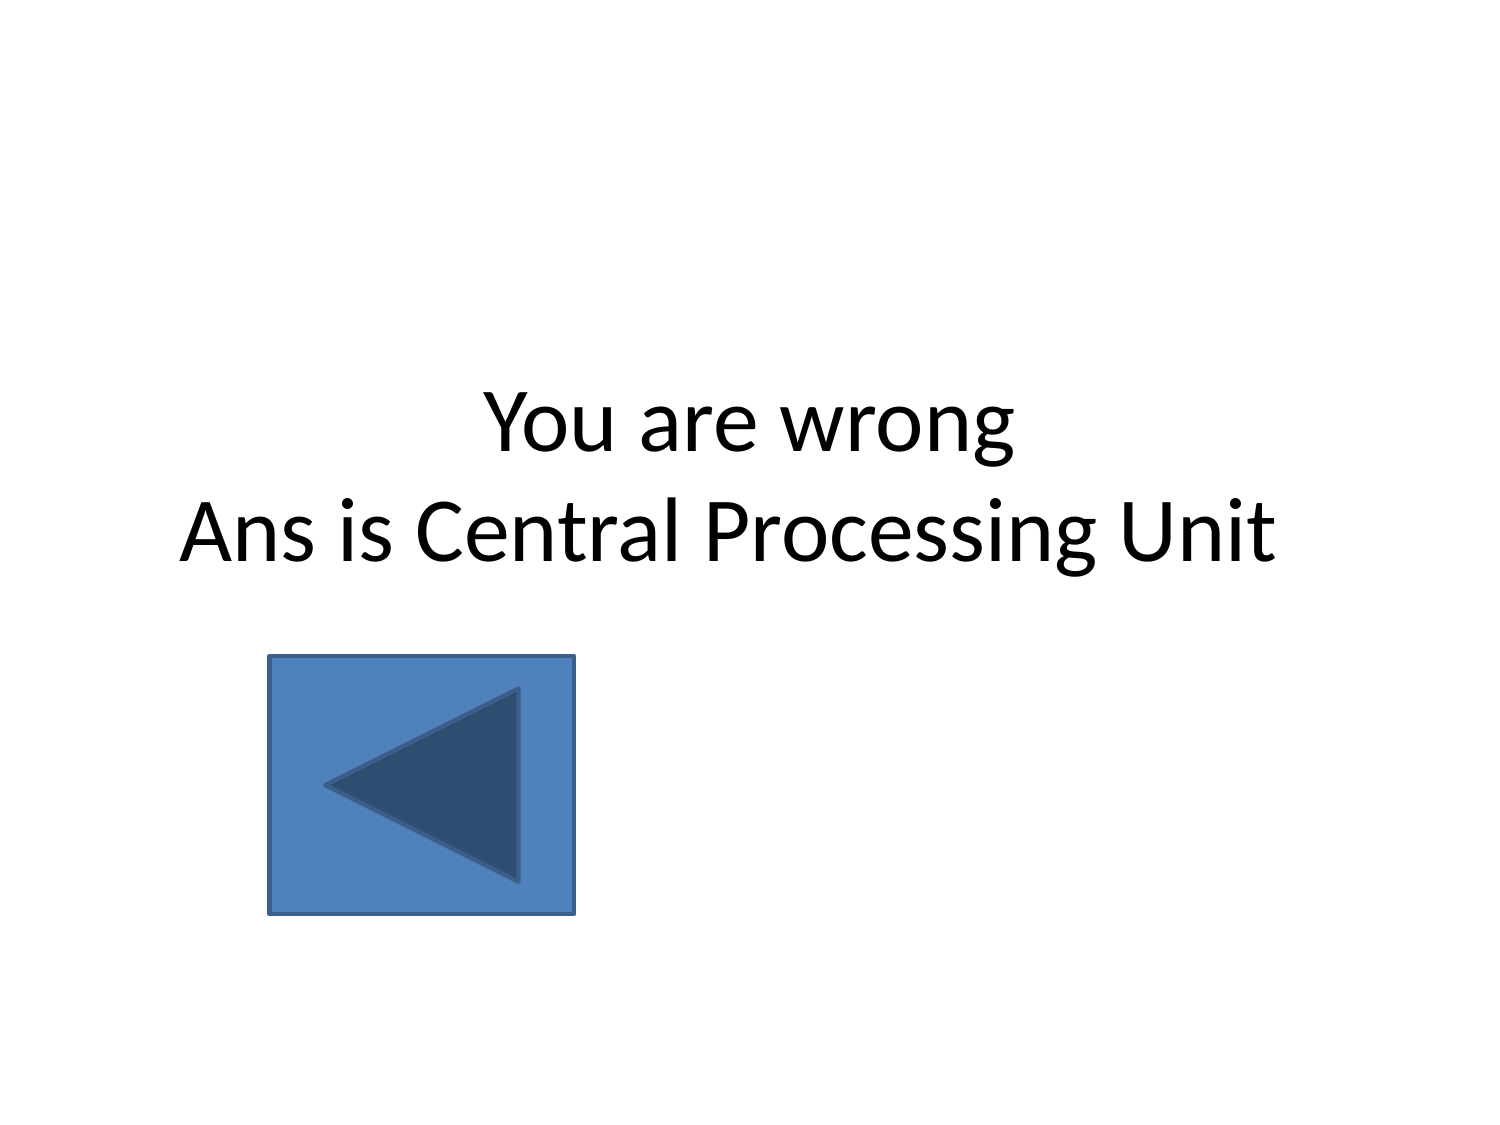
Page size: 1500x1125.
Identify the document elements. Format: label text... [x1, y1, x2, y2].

title You are wrong Ans is Central Processing Unit [112, 349, 1388, 591]
text_box [267, 654, 576, 916]
